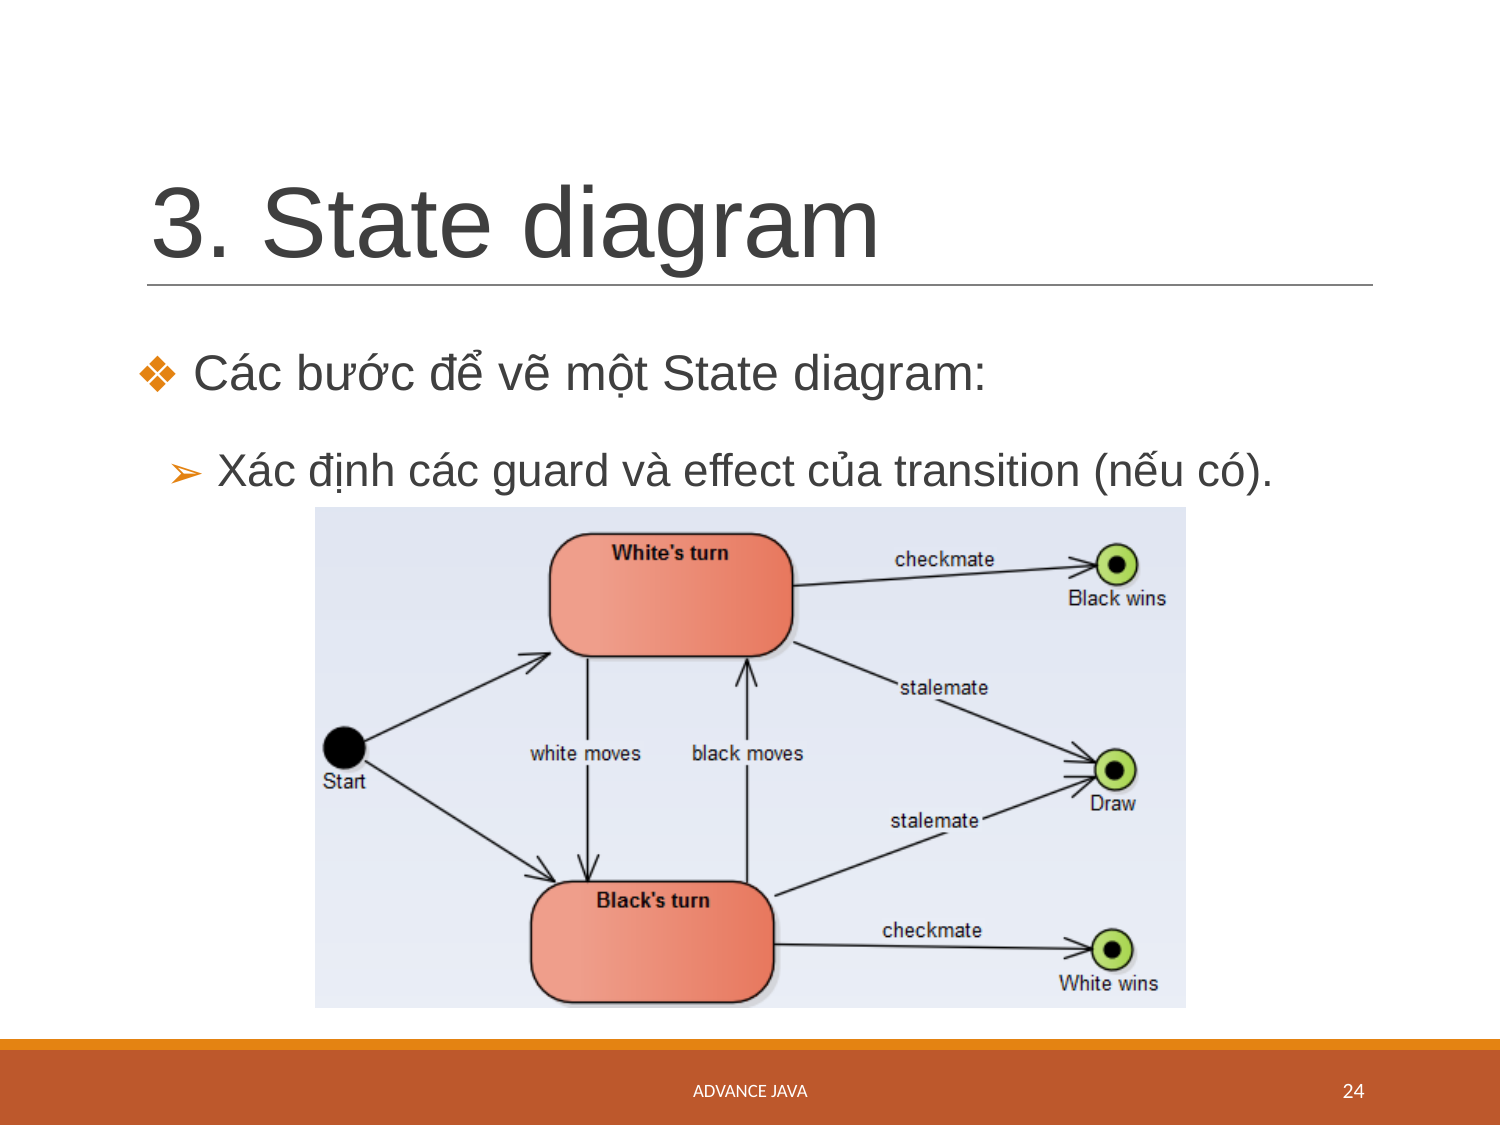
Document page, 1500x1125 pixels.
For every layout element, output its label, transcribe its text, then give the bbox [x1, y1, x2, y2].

slide_number ‹#› [1218, 1059, 1380, 1120]
picture [314, 507, 1186, 1008]
list Các bước để vẽ một State diagram: Xác định các guard và effect của transition (nếu có). [135, 302, 1373, 963]
title 3. State diagram [135, 47, 1373, 285]
footer ADVANCE JAVA [453, 1059, 1047, 1120]
